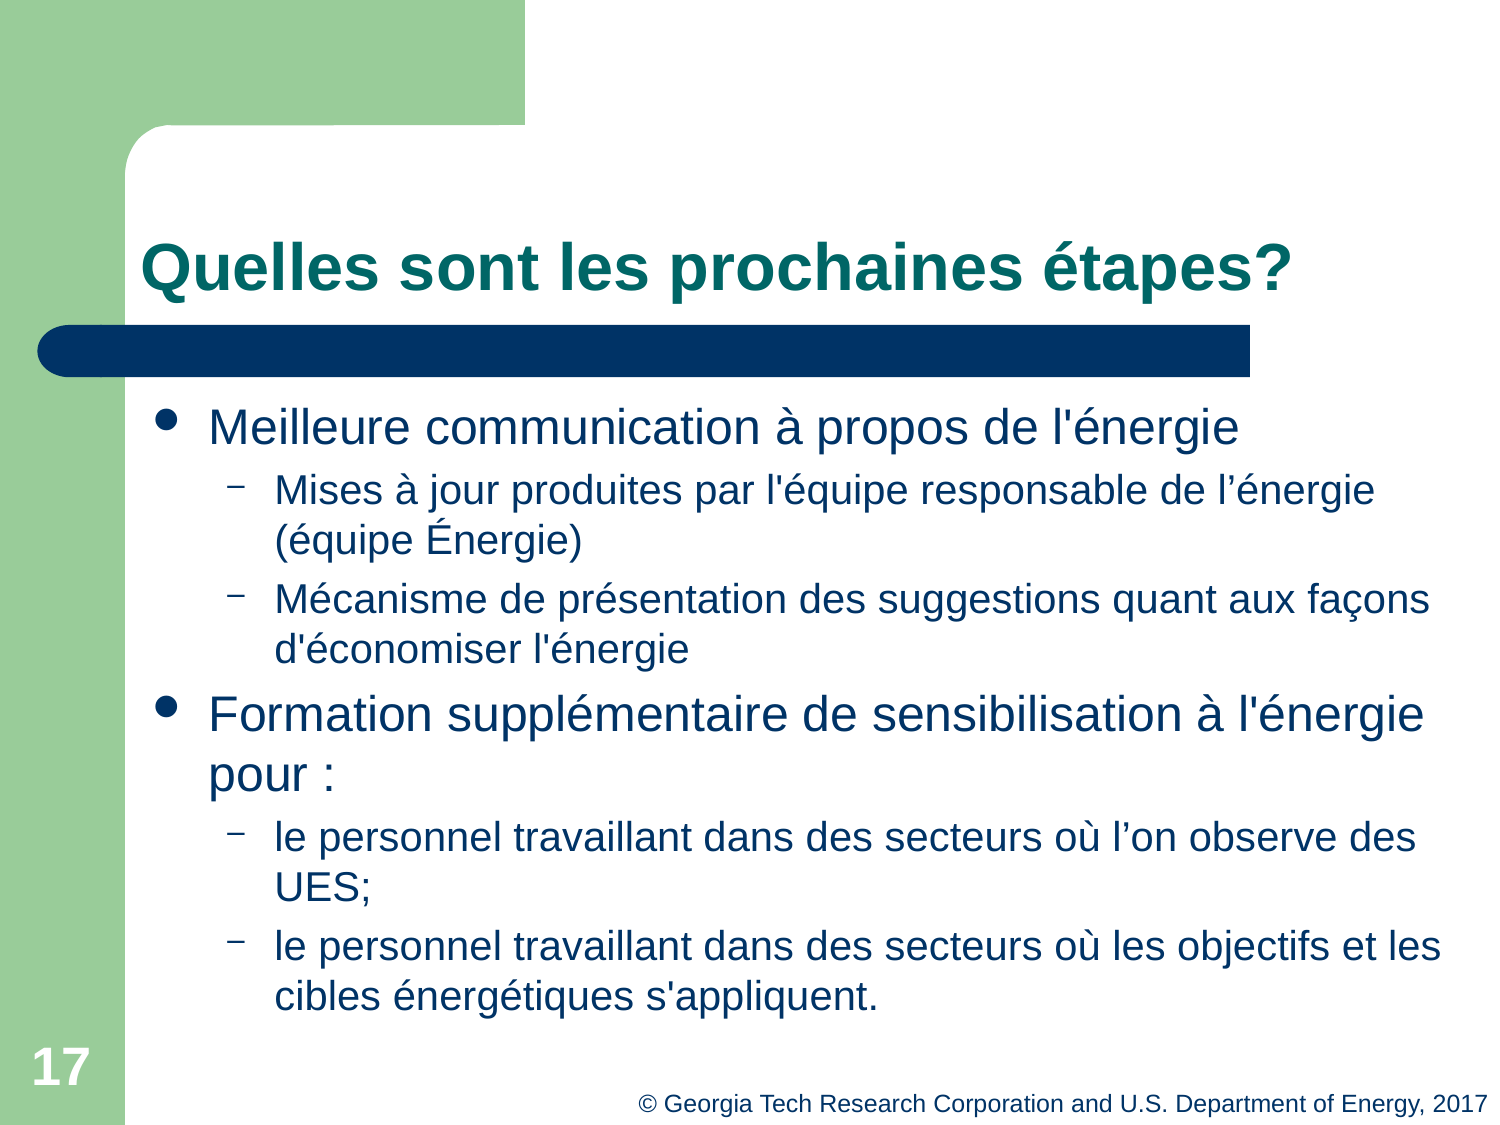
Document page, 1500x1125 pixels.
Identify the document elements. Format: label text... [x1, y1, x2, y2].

list Meilleure communication à propos de l'énergie Mises à jour produites par l'équipe responsable de l’énergie (équipe Énergie) Mécanisme de présentation des suggestions quant aux façons d'économiser l'énergie Formation supplémentaire de sensibilisation à l'énergie pour : le personnel travaillant dans des secteurs où l’on observe des UES; le personnel travaillant dans des secteurs où les objectifs et les cibles énergétiques s'appliquent. [137, 387, 1475, 1080]
text_box © Georgia Tech Research Corporation and U.S. Department of Energy, 2017 [623, 1079, 1500, 1125]
slide_number 17 [13, 1023, 111, 1105]
title Quelles sont les prochaines étapes? [125, 125, 1425, 313]
